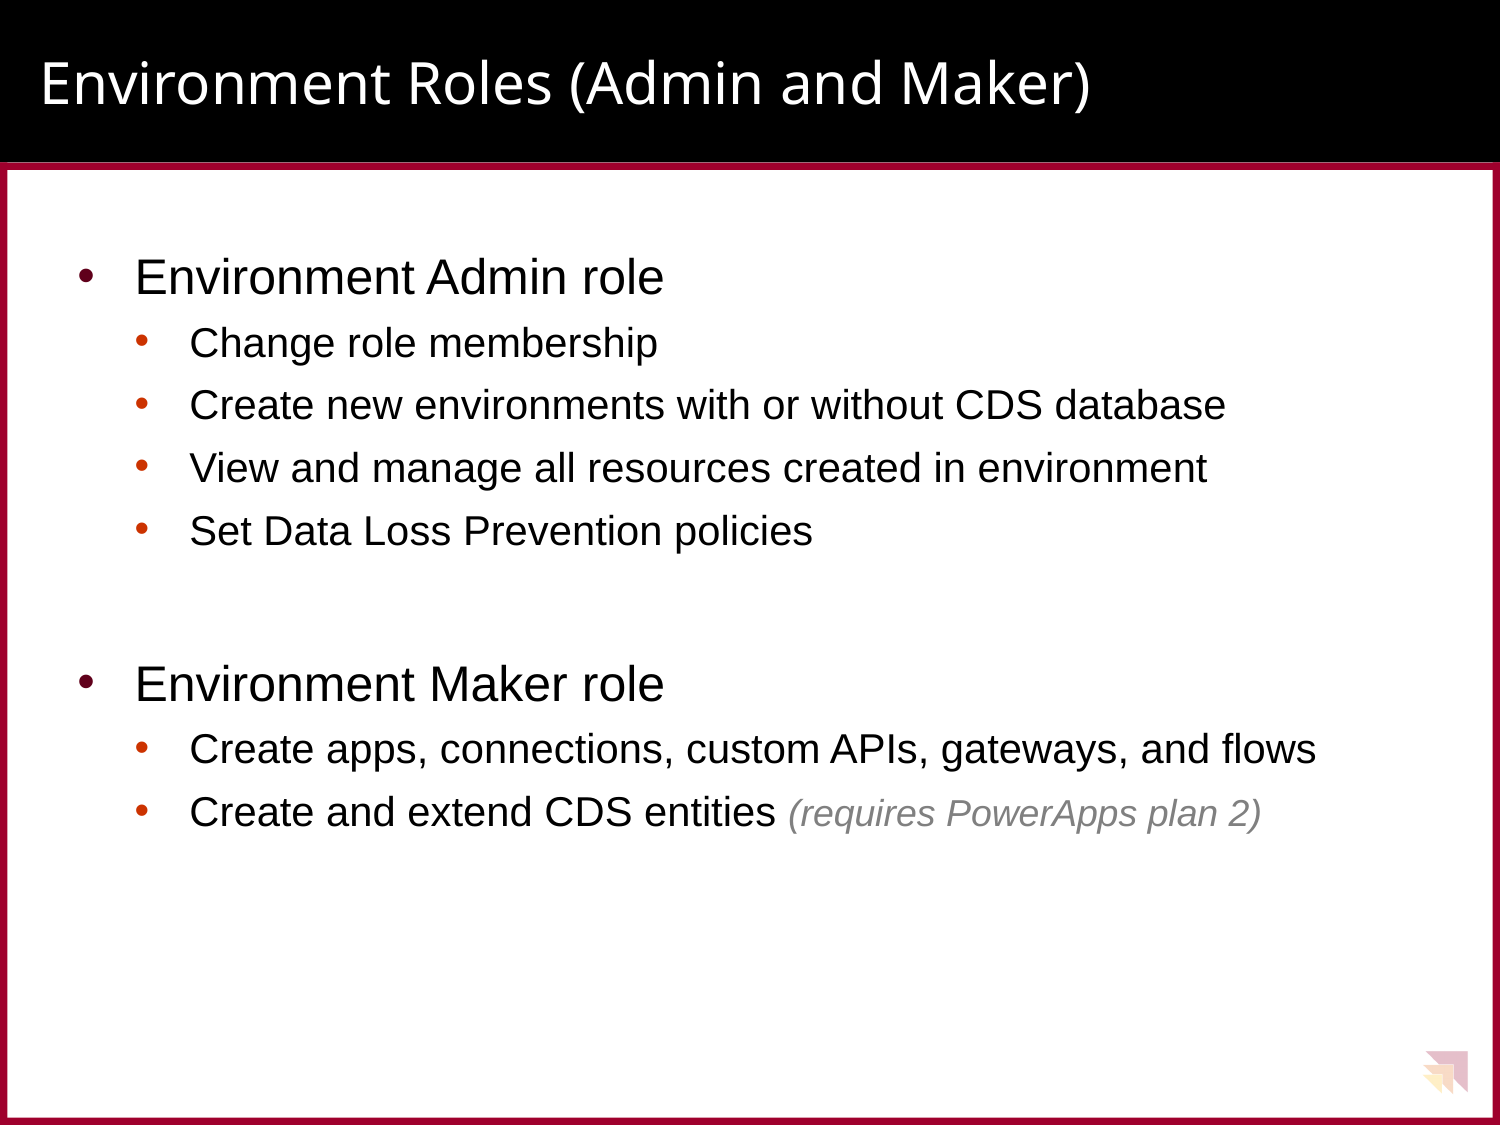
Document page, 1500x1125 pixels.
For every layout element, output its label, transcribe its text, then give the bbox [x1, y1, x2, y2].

list Environment Admin role Change role membership Create new environments with or without CDS database View and manage all resources created in environment Set Data Loss Prevention policies Environment Maker role Create apps, connections, custom APIs, gateways, and flows Create and extend CDS entities (requires PowerApps plan 2) [62, 237, 1438, 1088]
title Environment Roles (Admin and Maker) [24, 12, 1438, 150]
